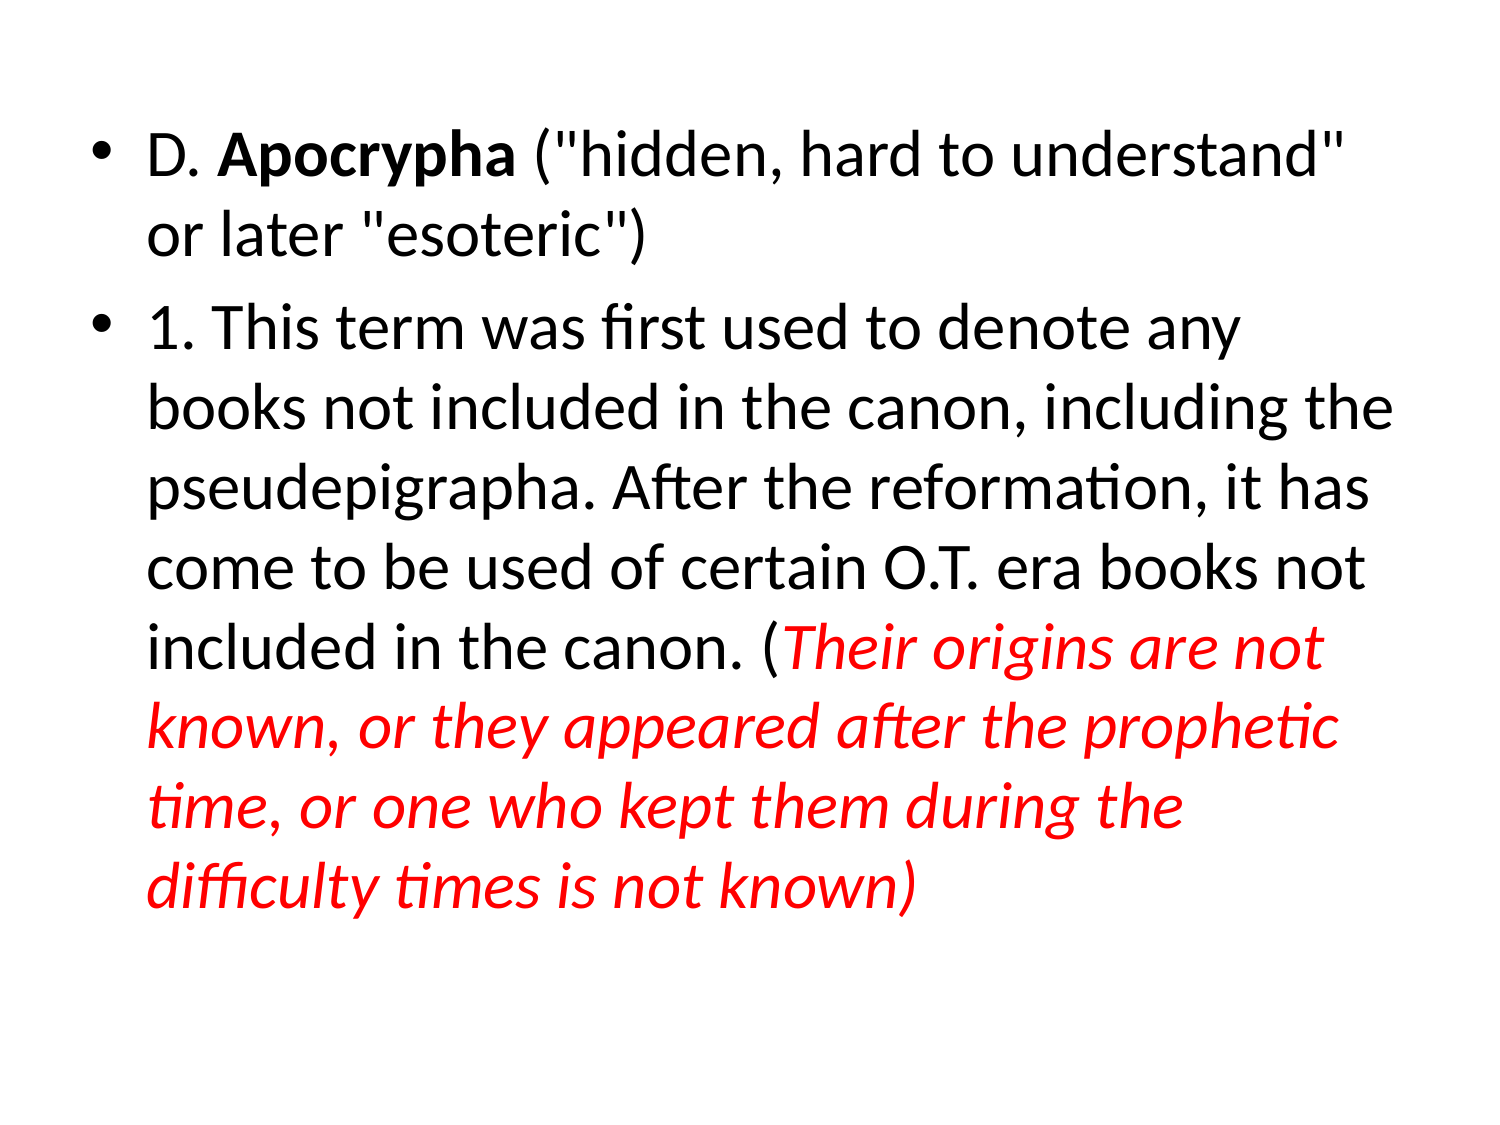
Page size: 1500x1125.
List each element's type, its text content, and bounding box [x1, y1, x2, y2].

list D. Apocrypha ("hidden, hard to understand" or later "esoteric") 1. This term was first used to denote any books not included in the canon, including the pseudepigrapha. After the reformation, it has come to be used of certain O.T. era books not included in the canon. (Their origins are not known, or they appeared after the prophetic time, or one who kept them during the difficulty times is not known) [74, 101, 1426, 1006]
